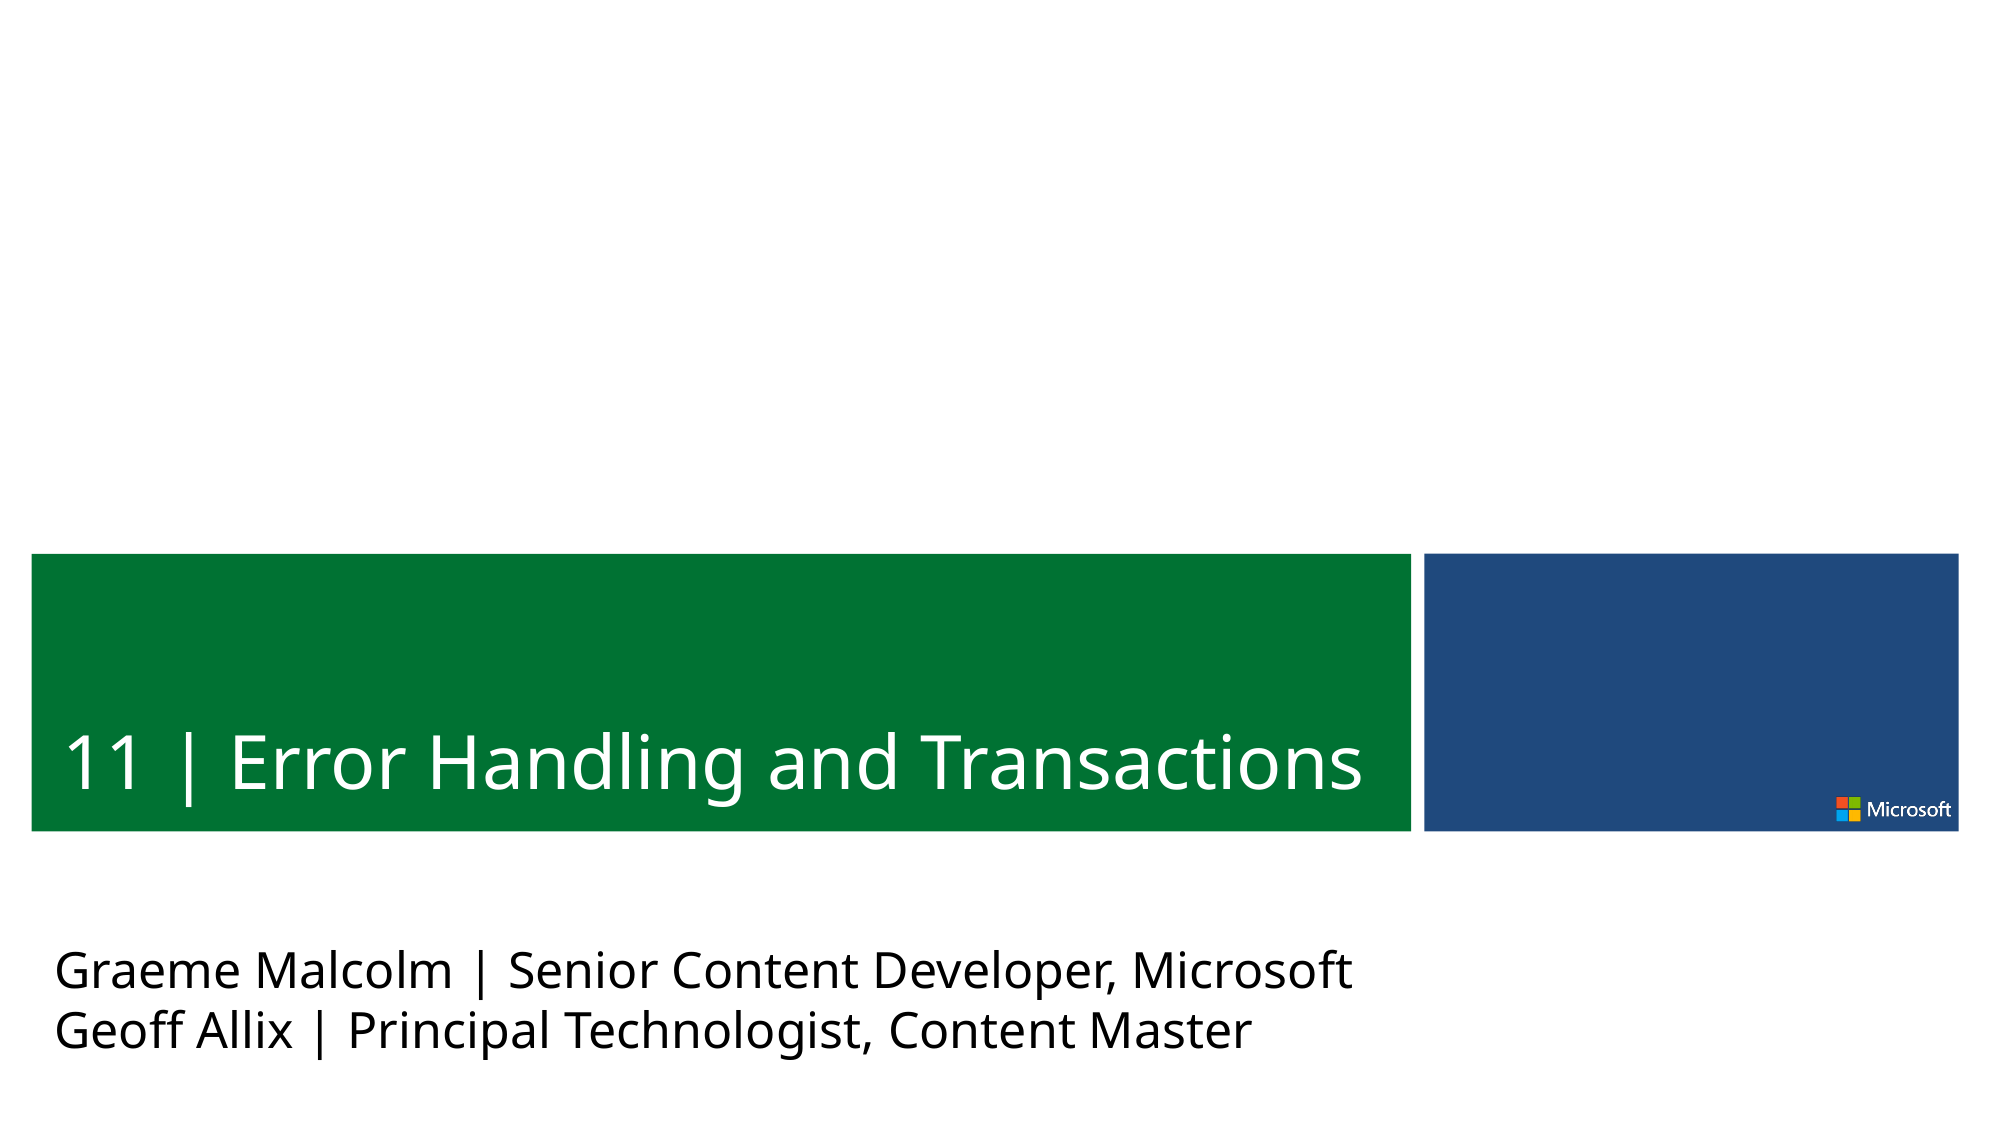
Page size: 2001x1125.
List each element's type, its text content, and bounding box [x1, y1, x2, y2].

list 11 | Error Handling and Transactions [47, 568, 1396, 813]
subtitle Graeme Malcolm | Senior Content Developer, Microsoft Geoff Allix | Principal Technologist, Content Master [31, 841, 1412, 1082]
picture [1834, 790, 1956, 827]
